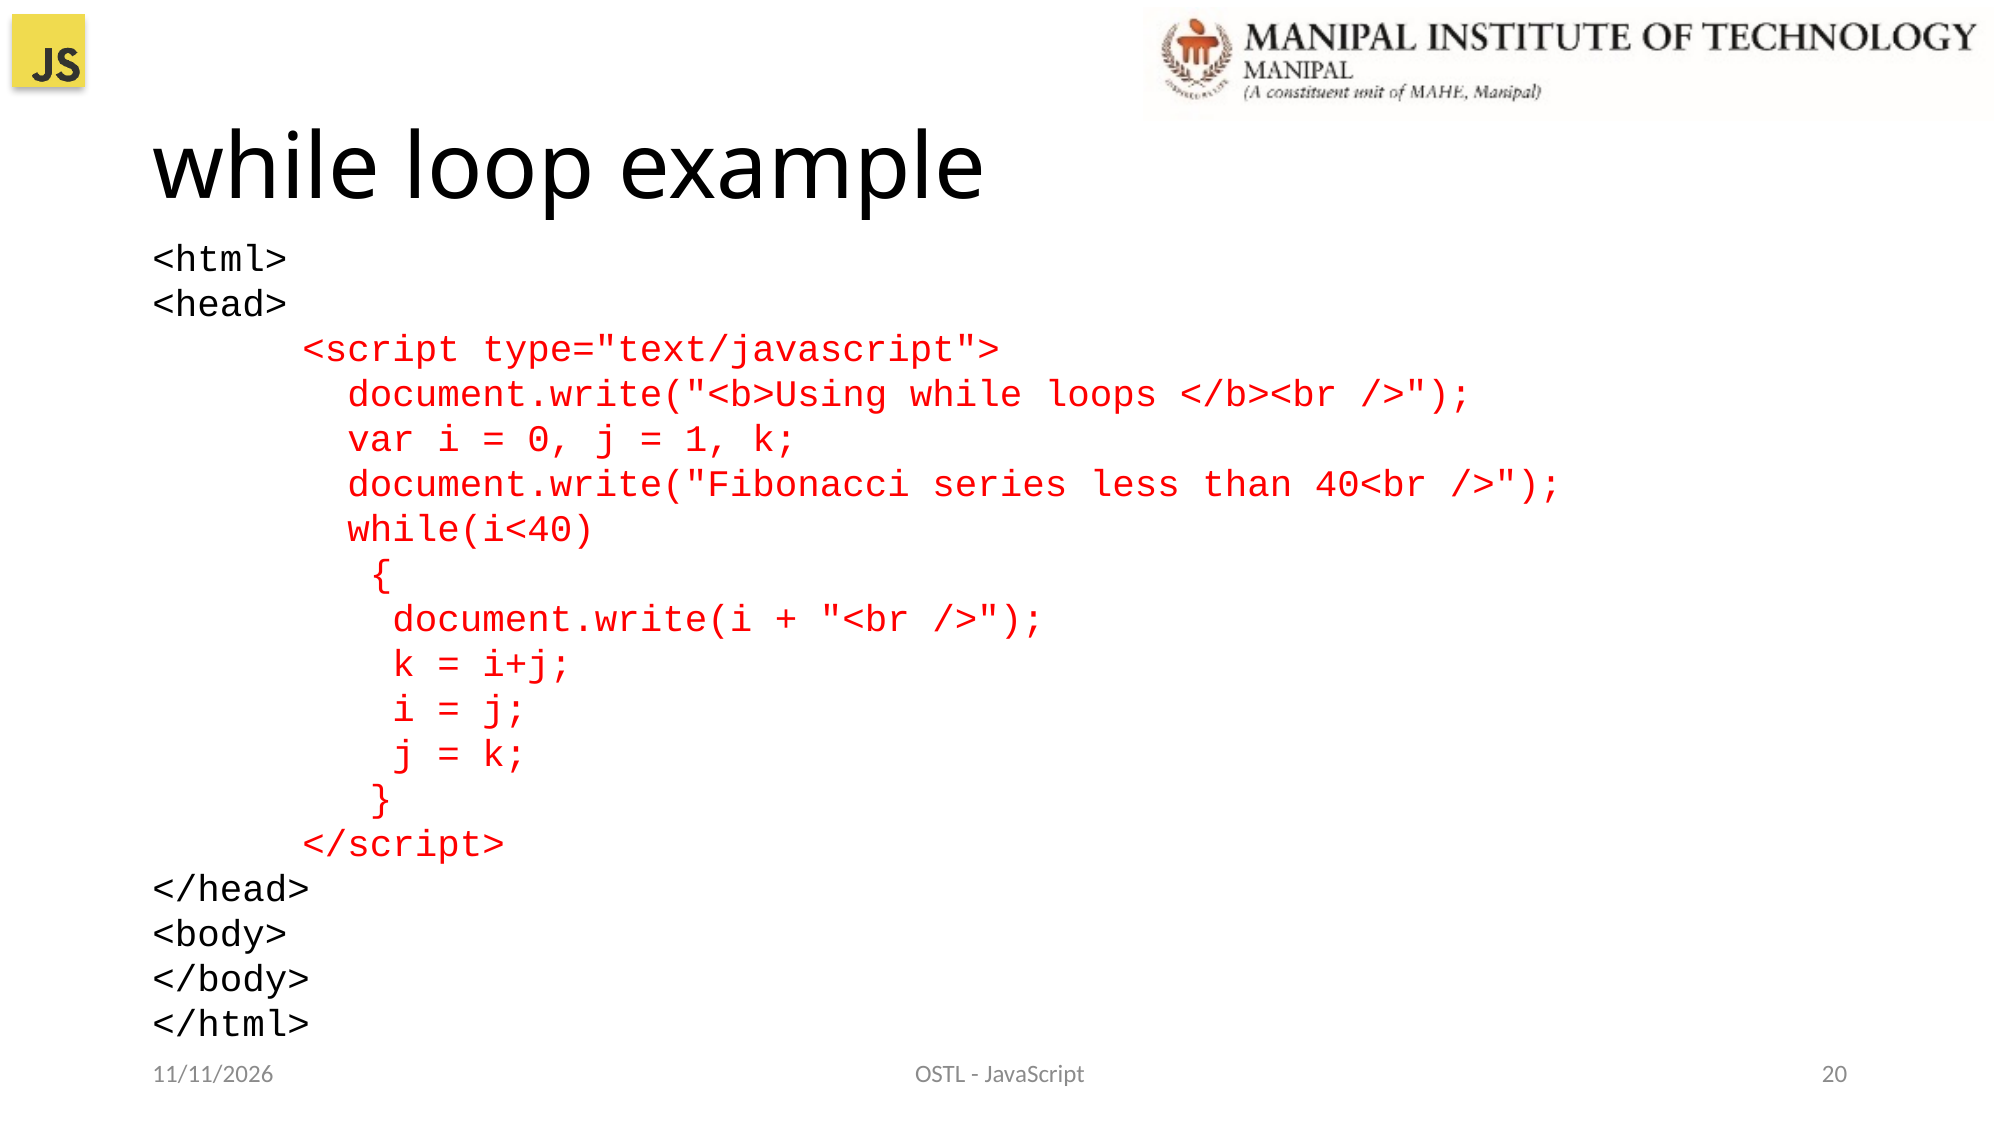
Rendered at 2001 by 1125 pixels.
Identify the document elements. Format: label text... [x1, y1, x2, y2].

picture [12, 14, 85, 87]
slide_number 22-Dec-21 [137, 1042, 588, 1103]
footer OSTL - JavaScript [662, 1042, 1338, 1103]
picture [1143, 7, 1994, 121]
list <html> <head> <script type="text/javascript"> document.write("<b>Using while loops </b><br />"); var i = 0, j = 1, k; document.write("Fibonacci series less than 40<br />"); while(i<40) { document.write(i + "<br />"); k = i+j; i = j; j = k; } </script> </head> <body> </body> </html> [137, 226, 1863, 1084]
title while loop example [137, 59, 1863, 226]
slide_number 20 [1412, 1042, 1863, 1103]
